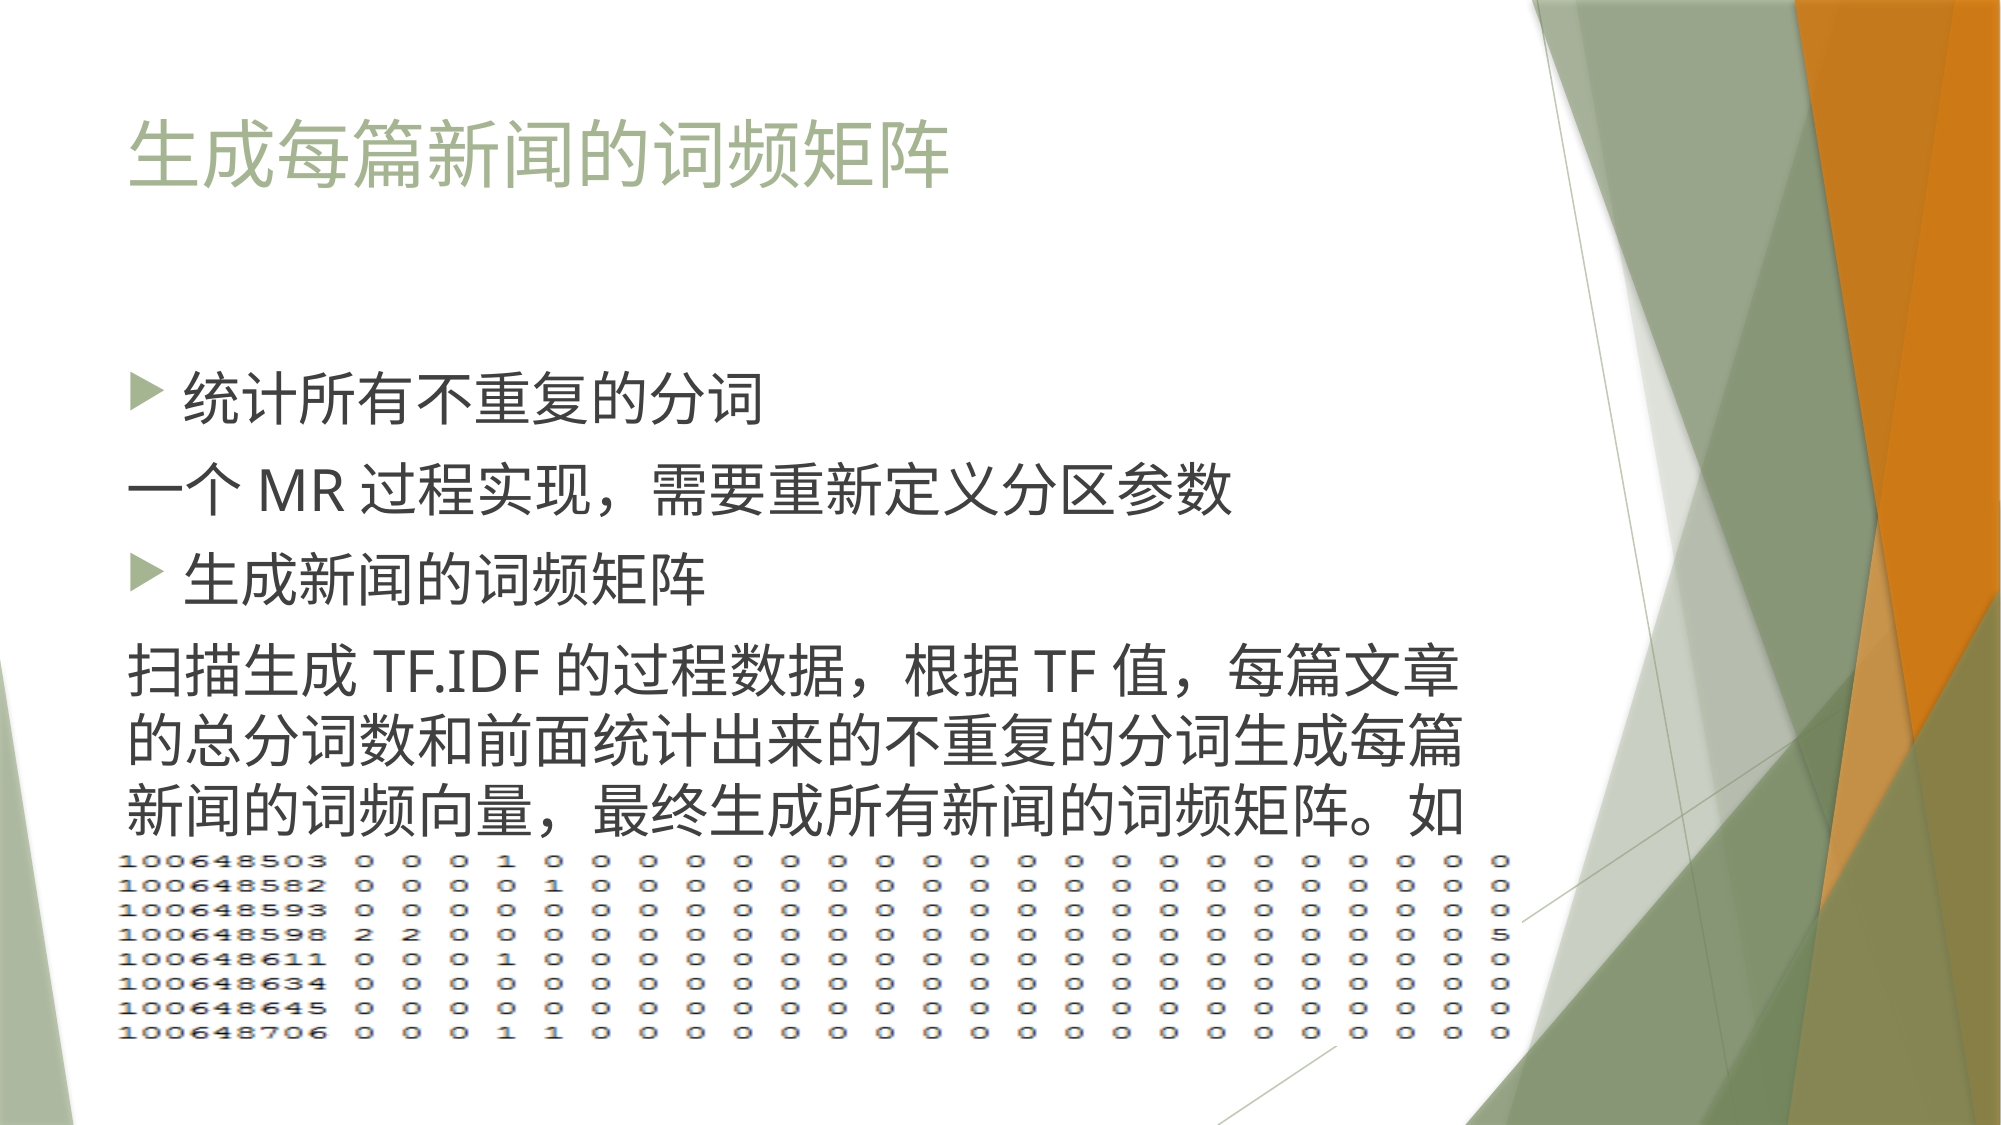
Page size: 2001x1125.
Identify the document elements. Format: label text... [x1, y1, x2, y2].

picture [110, 850, 1522, 1046]
title 生成每篇新闻的词频矩阵 [111, 99, 1522, 317]
list 统计所有不重复的分词 一个MR过程实现，需要重新定义分区参数 生成新闻的词频矩阵 扫描生成TF.IDF的过程数据，根据TF值，每篇文章的总分词数和前面统计出来的不重复的分词生成每篇新闻的词频向量，最终生成所有新闻的词频矩阵。如下： [111, 354, 1522, 850]
